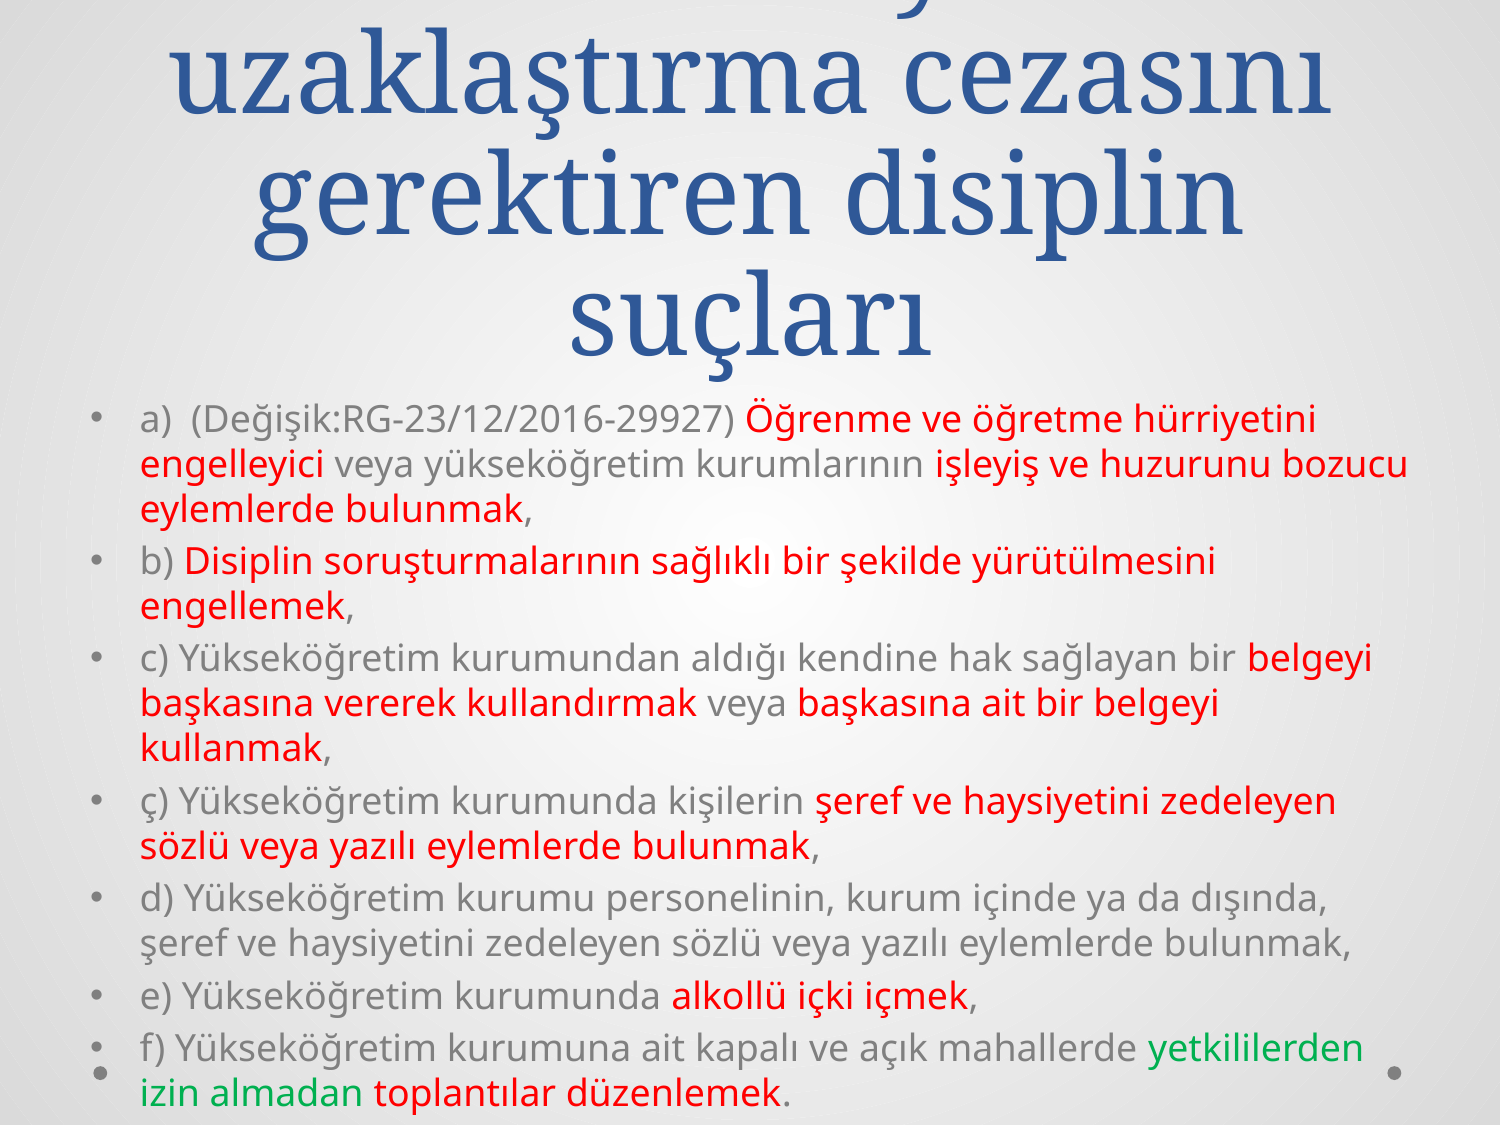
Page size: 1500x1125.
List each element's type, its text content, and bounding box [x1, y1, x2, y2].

title 1 haftadan 1 aya kadar uzaklaştırma cezasını gerektiren disiplin suçları [75, 122, 1425, 386]
list a) (Değişik:RG-23/12/2016-29927) Öğrenme ve öğretme hürriyetini engelleyici veya yükseköğretim kurumlarının işleyiş ve huzurunu bozucu eylemlerde bulunmak, b) Disiplin soruşturmalarının sağlıklı bir şekilde yürütülmesini engellemek, c) Yükseköğretim kurumundan aldığı kendine hak sağlayan bir belgeyi başkasına vererek kullandırmak veya başkasına ait bir belgeyi kullanmak, ç) Yükseköğretim kurumunda kişilerin şeref ve haysiyetini zedeleyen sözlü veya yazılı eylemlerde bulunmak, d) Yükseköğretim kurumu personelinin, kurum içinde ya da dışında, şeref ve haysiyetini zedeleyen sözlü veya yazılı eylemlerde bulunmak, e) Yükseköğretim kurumunda alkollü içki içmek, f) Yükseköğretim kurumuna ait kapalı ve açık mahallerde yetkililerden izin almadan toplantılar düzenlemek. [75, 387, 1425, 1125]
